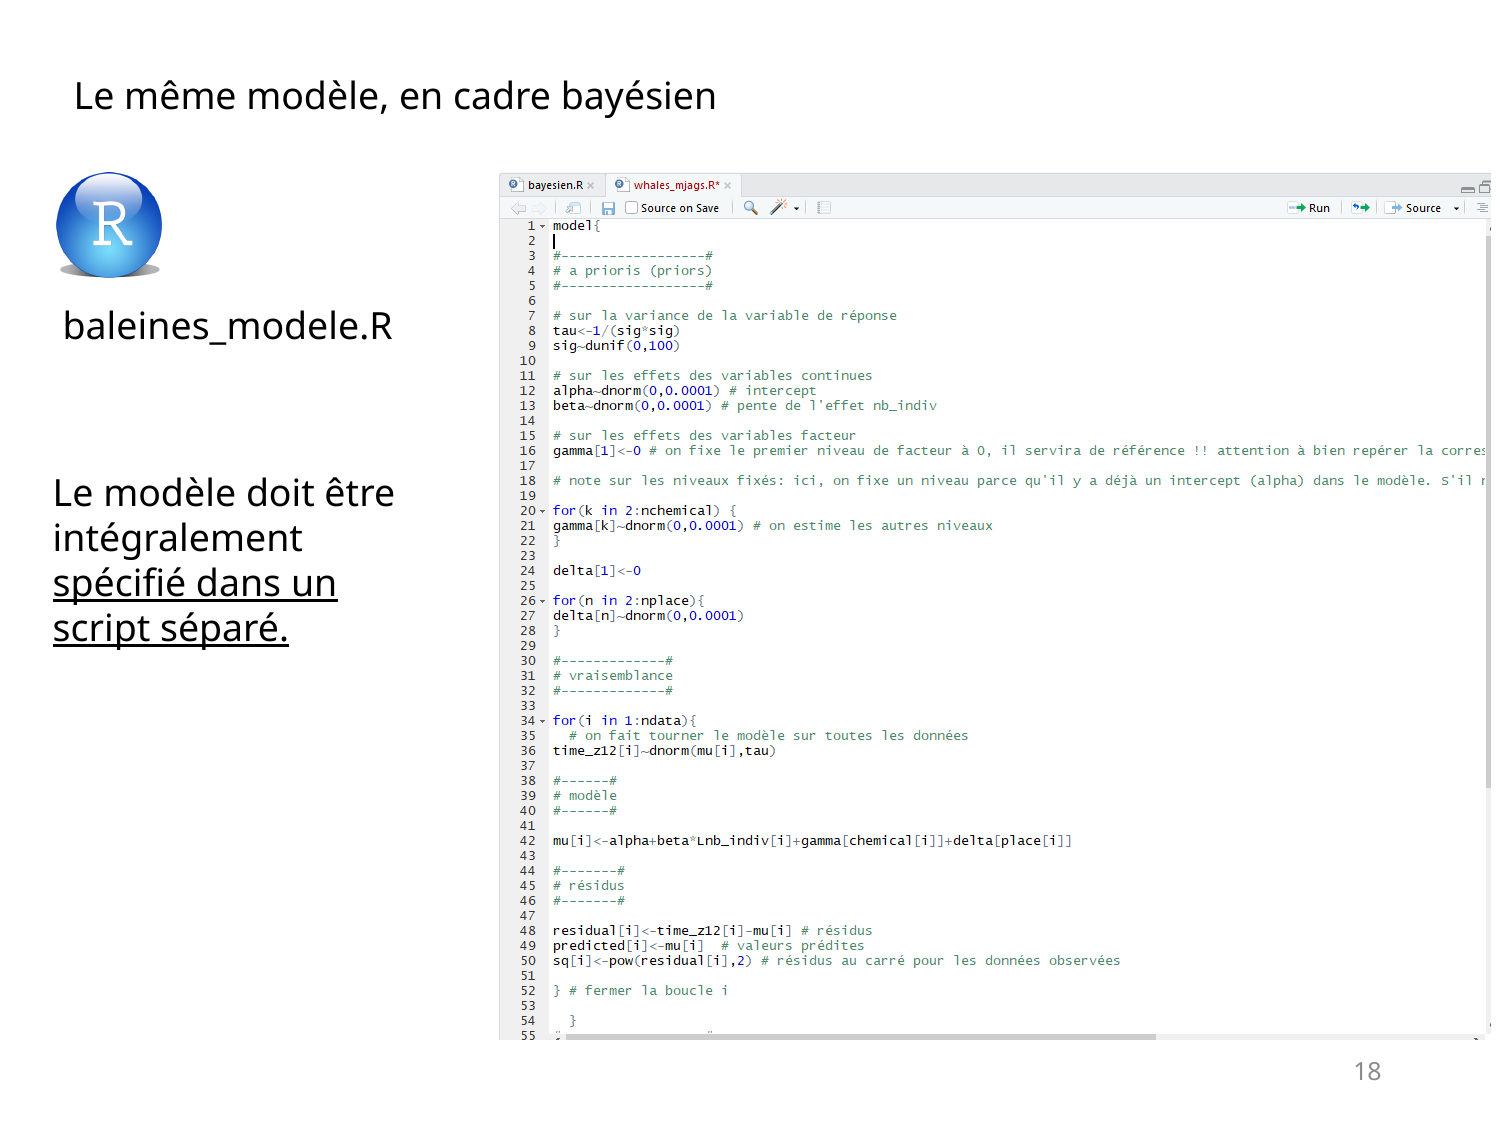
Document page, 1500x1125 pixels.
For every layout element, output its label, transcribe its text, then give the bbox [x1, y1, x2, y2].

slide_number 18 [1059, 1042, 1397, 1103]
picture [56, 172, 162, 278]
text_box Le modèle doit être intégralement spécifié dans un script séparé. [37, 461, 414, 656]
text_box Le même modèle, en cadre bayésien [58, 64, 1130, 125]
text_box baleines_modele.R [47, 295, 408, 355]
picture [499, 172, 1491, 1040]
